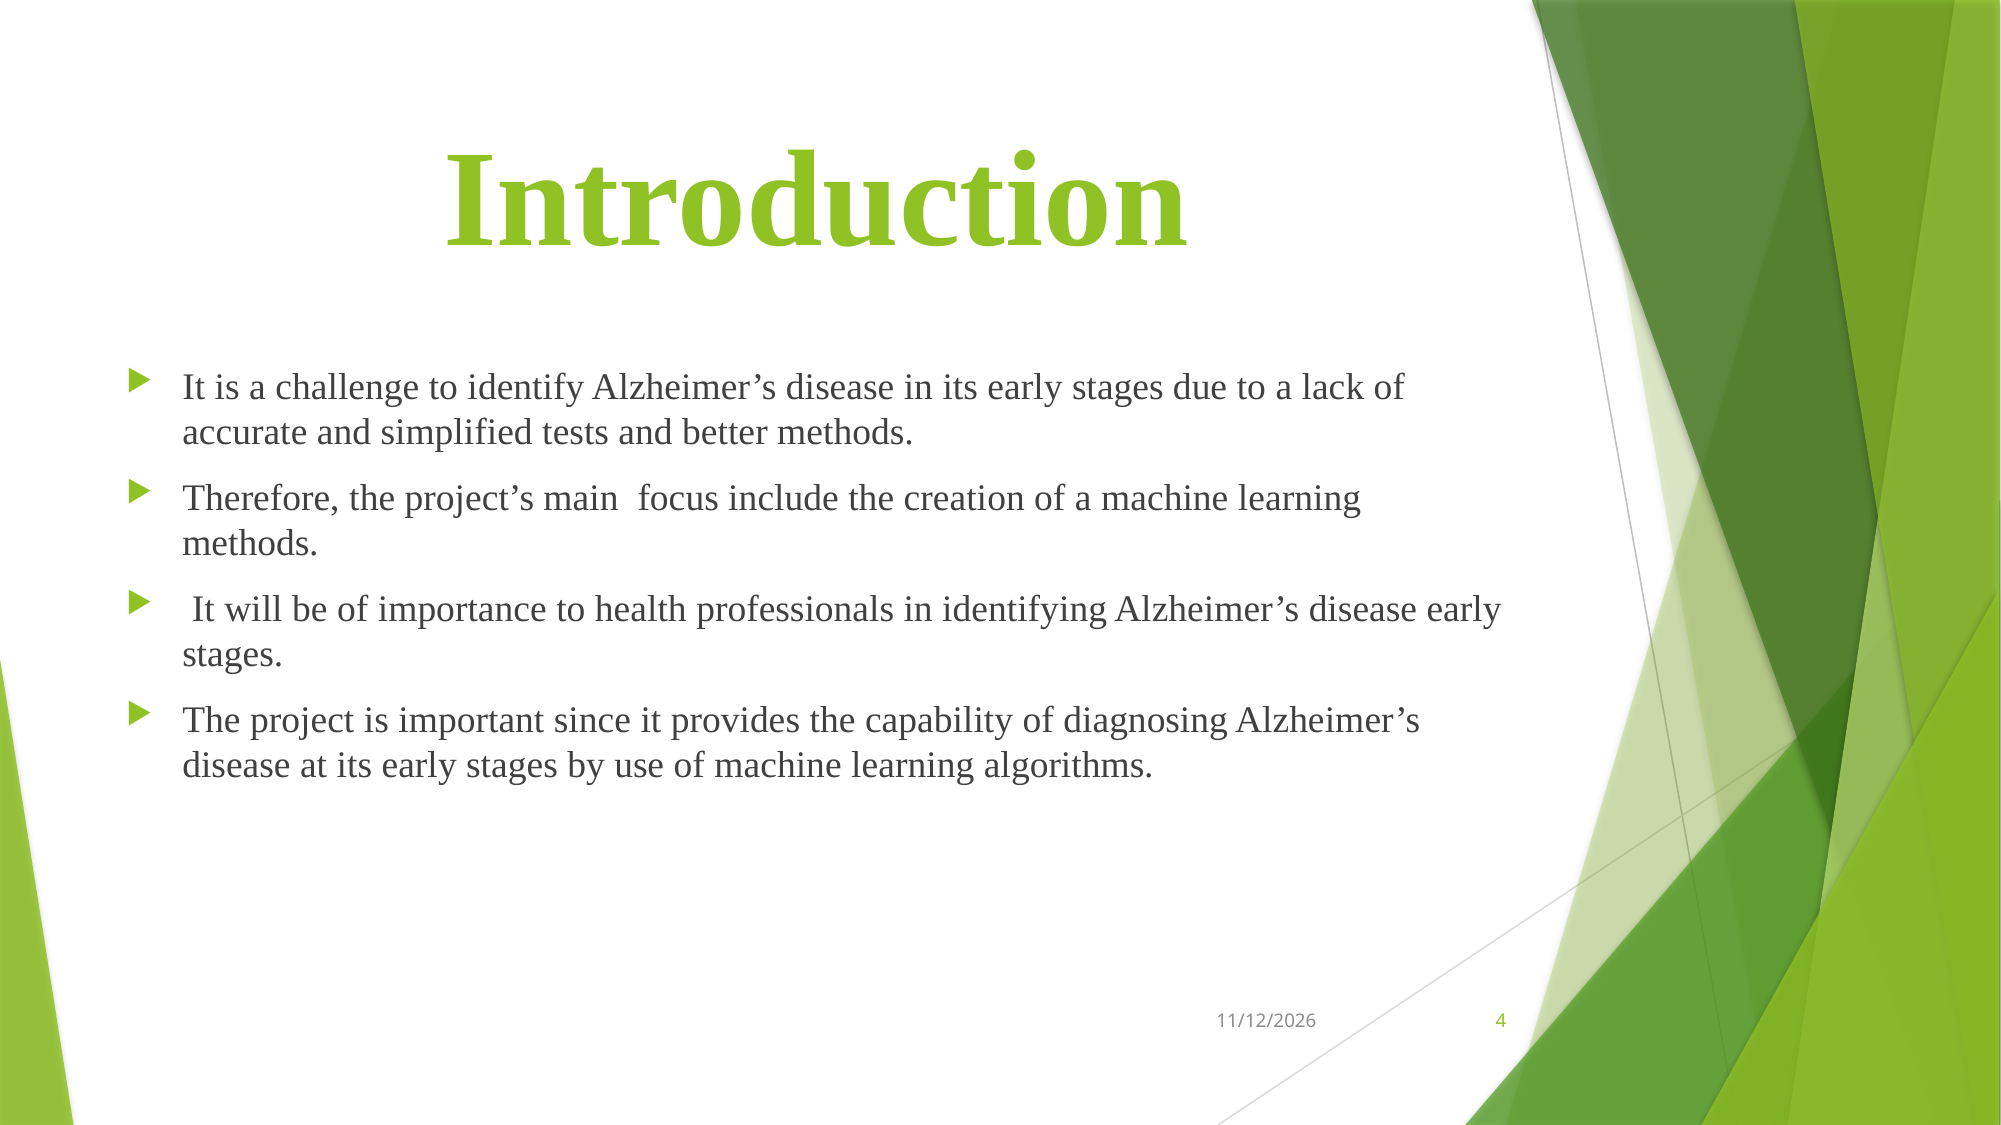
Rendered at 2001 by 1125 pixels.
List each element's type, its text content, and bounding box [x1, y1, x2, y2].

list It is a challenge to identify Alzheimer’s disease in its early stages due to a lack of accurate and simplified tests and better methods. Therefore, the project’s main focus include the creation of a machine learning methods. It will be of importance to health professionals in identifying Alzheimer’s disease early stages. The project is important since it provides the capability of diagnosing Alzheimer’s disease at its early stages by use of machine learning algorithms. [111, 354, 1522, 992]
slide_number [1181, 991, 1332, 1051]
title Introduction [111, 99, 1522, 317]
slide_number 4 [1409, 991, 1522, 1051]
